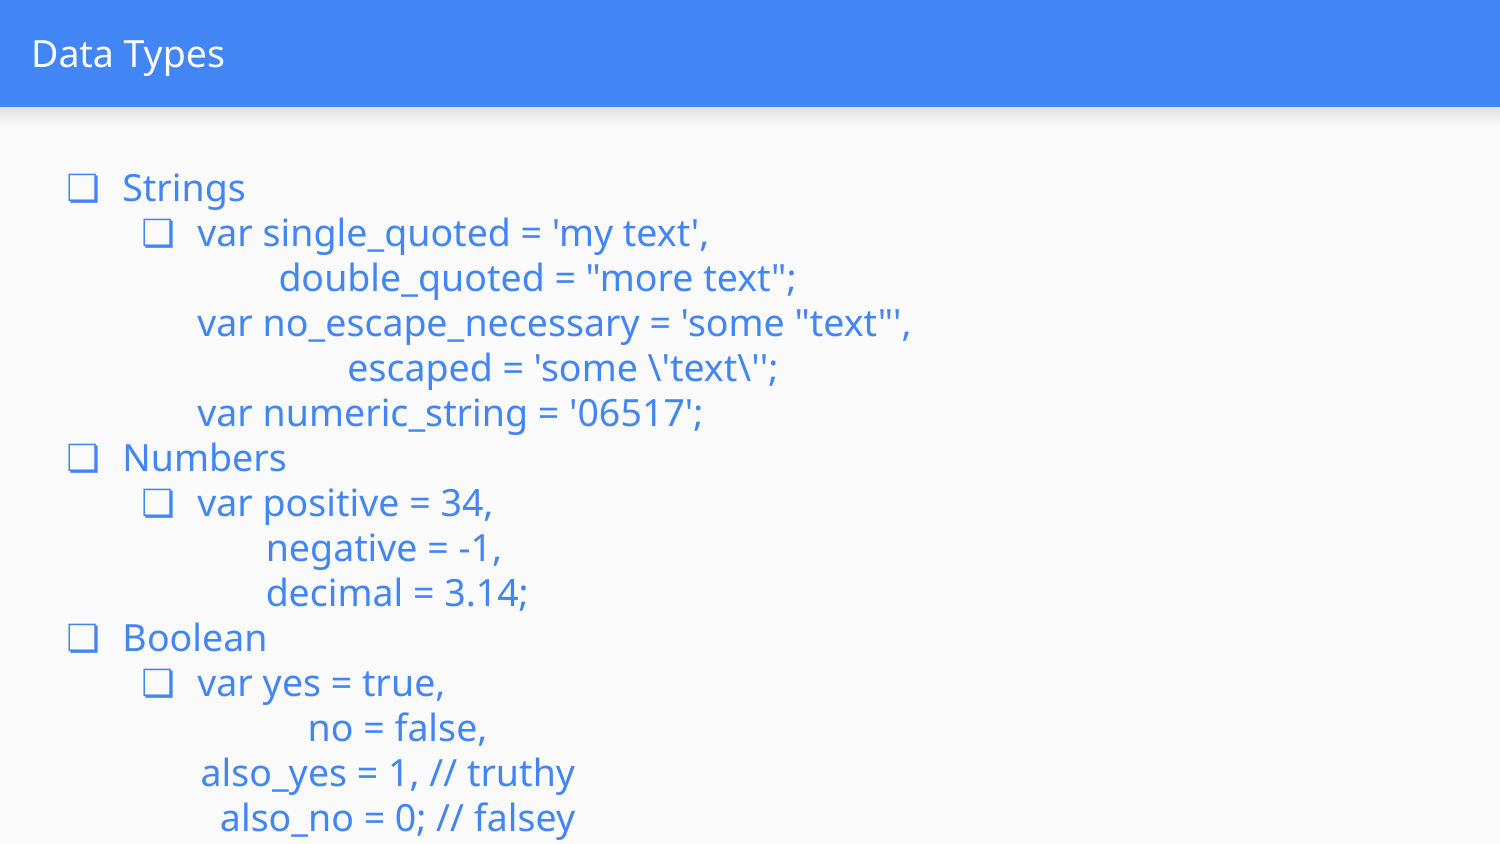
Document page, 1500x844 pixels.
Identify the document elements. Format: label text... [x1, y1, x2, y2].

title Data Types [16, 2, 1464, 102]
text_box Strings var single_quoted = 'my text', double_quoted = "more text"; var no_escape_necessary = 'some "text"', escaped = 'some \'text\''; var numeric_string = '06517'; Numbers var positive = 34, negative = -1, decimal = 3.14; Boolean var yes = true, no = false, also_yes = 1, // truthy also_no = 0; // falsey [32, 149, 1465, 819]
